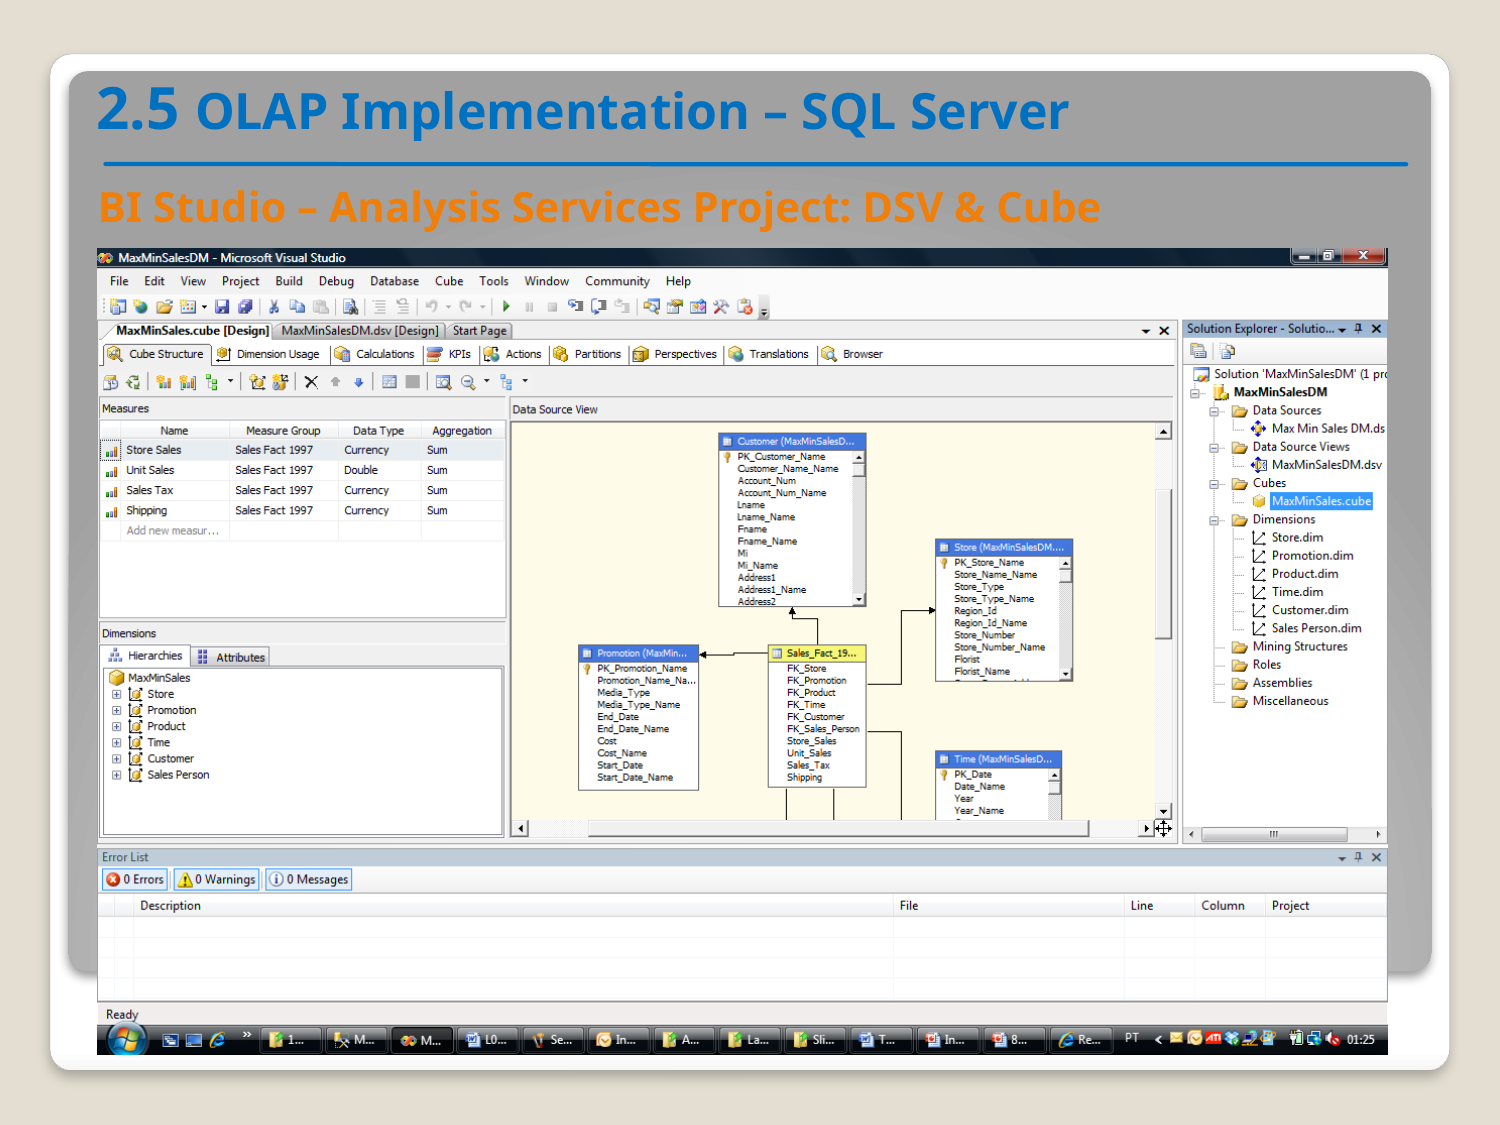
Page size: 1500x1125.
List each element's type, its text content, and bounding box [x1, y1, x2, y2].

text_box BI Studio – Analysis Services Project: DSV & Cube [83, 156, 1394, 239]
picture [97, 248, 1389, 1056]
text_box 2.5 OLAP Implementation – SQL Server [82, 66, 1393, 149]
